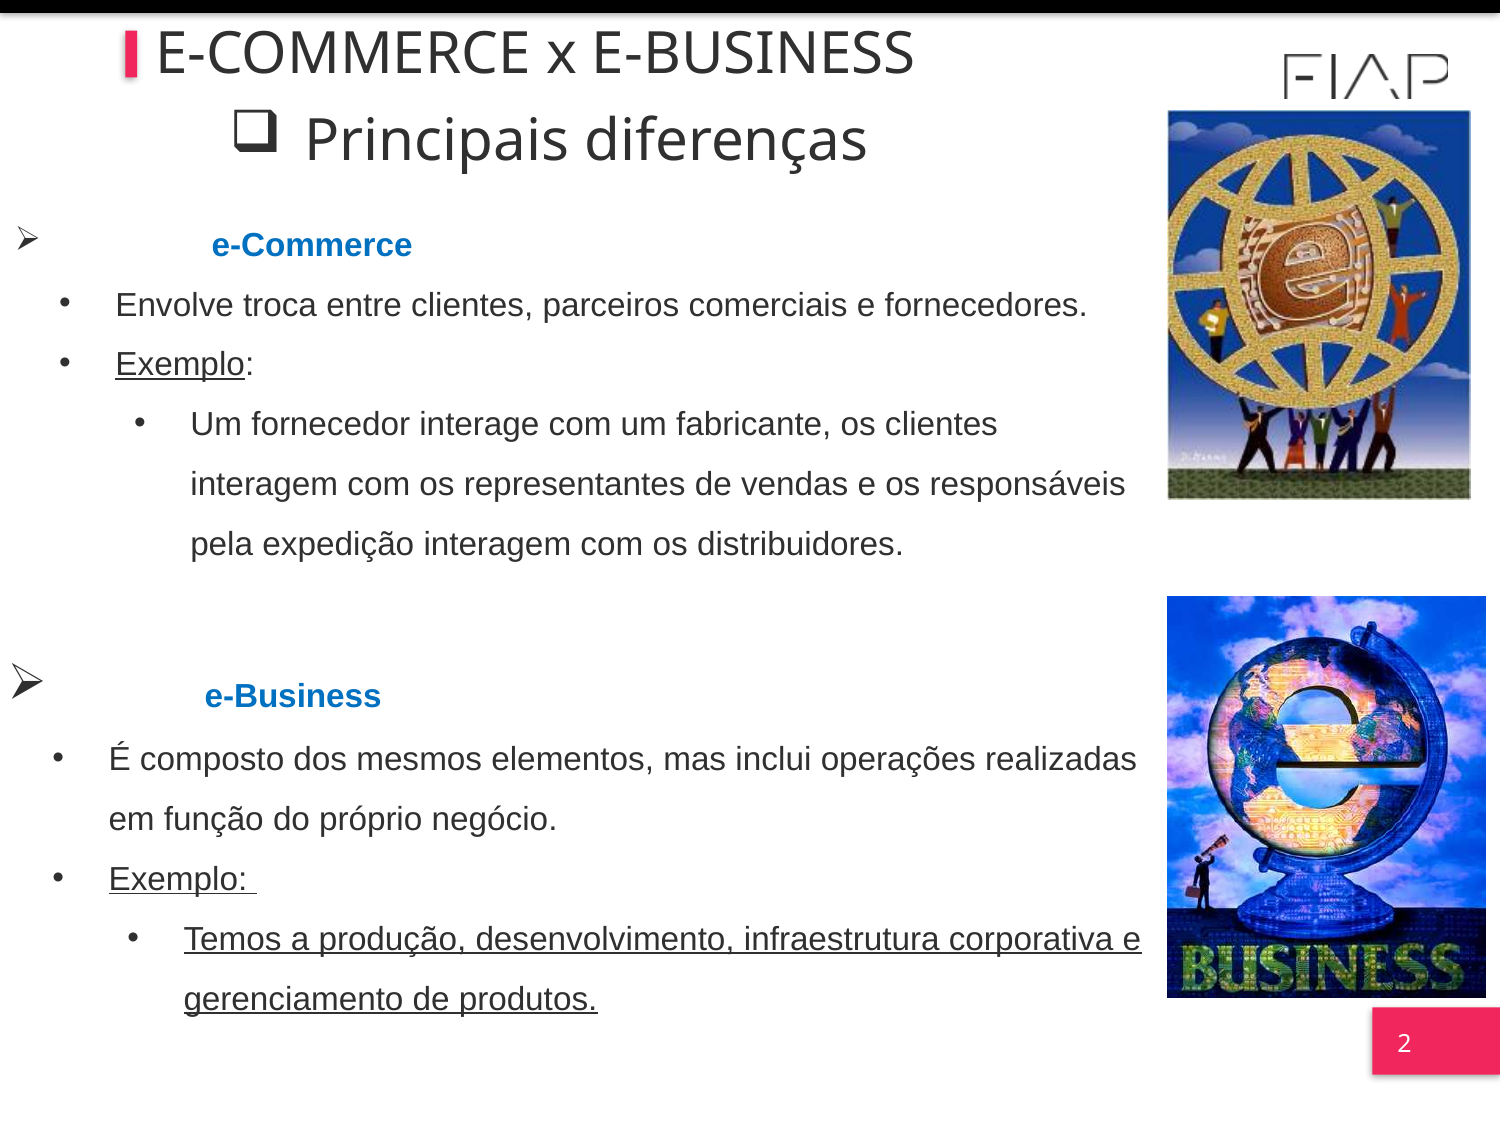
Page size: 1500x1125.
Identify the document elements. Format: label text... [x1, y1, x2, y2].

picture [1166, 109, 1471, 500]
text_box e-Business É composto dos mesmos elementos, mas inclui operações realizadas em função do próprio negócio. Exemplo: Temos a produção, desenvolvimento, infraestrutura corporativa e gerenciamento de produtos. [0, 620, 1168, 1025]
text_box [0, 0, 1500, 14]
text_box e-Commerce Envolve troca entre clientes, parceiros comerciais e fornecedores. Exemplo: Um fornecedor interage com um fabricante, os clientes interagem com os representantes de vendas e os responsáveis pela expedição interagem com os distribuidores. [0, 195, 1152, 570]
picture [1166, 595, 1487, 999]
picture [1283, 53, 1449, 99]
text_box 2 [1382, 1019, 1427, 1065]
text_box E-COMMERCE x E-BUSINESS [140, 22, 1152, 94]
text_box [125, 30, 138, 78]
text_box [1372, 1007, 1500, 1075]
text_box Principais diferenças [214, 102, 884, 181]
